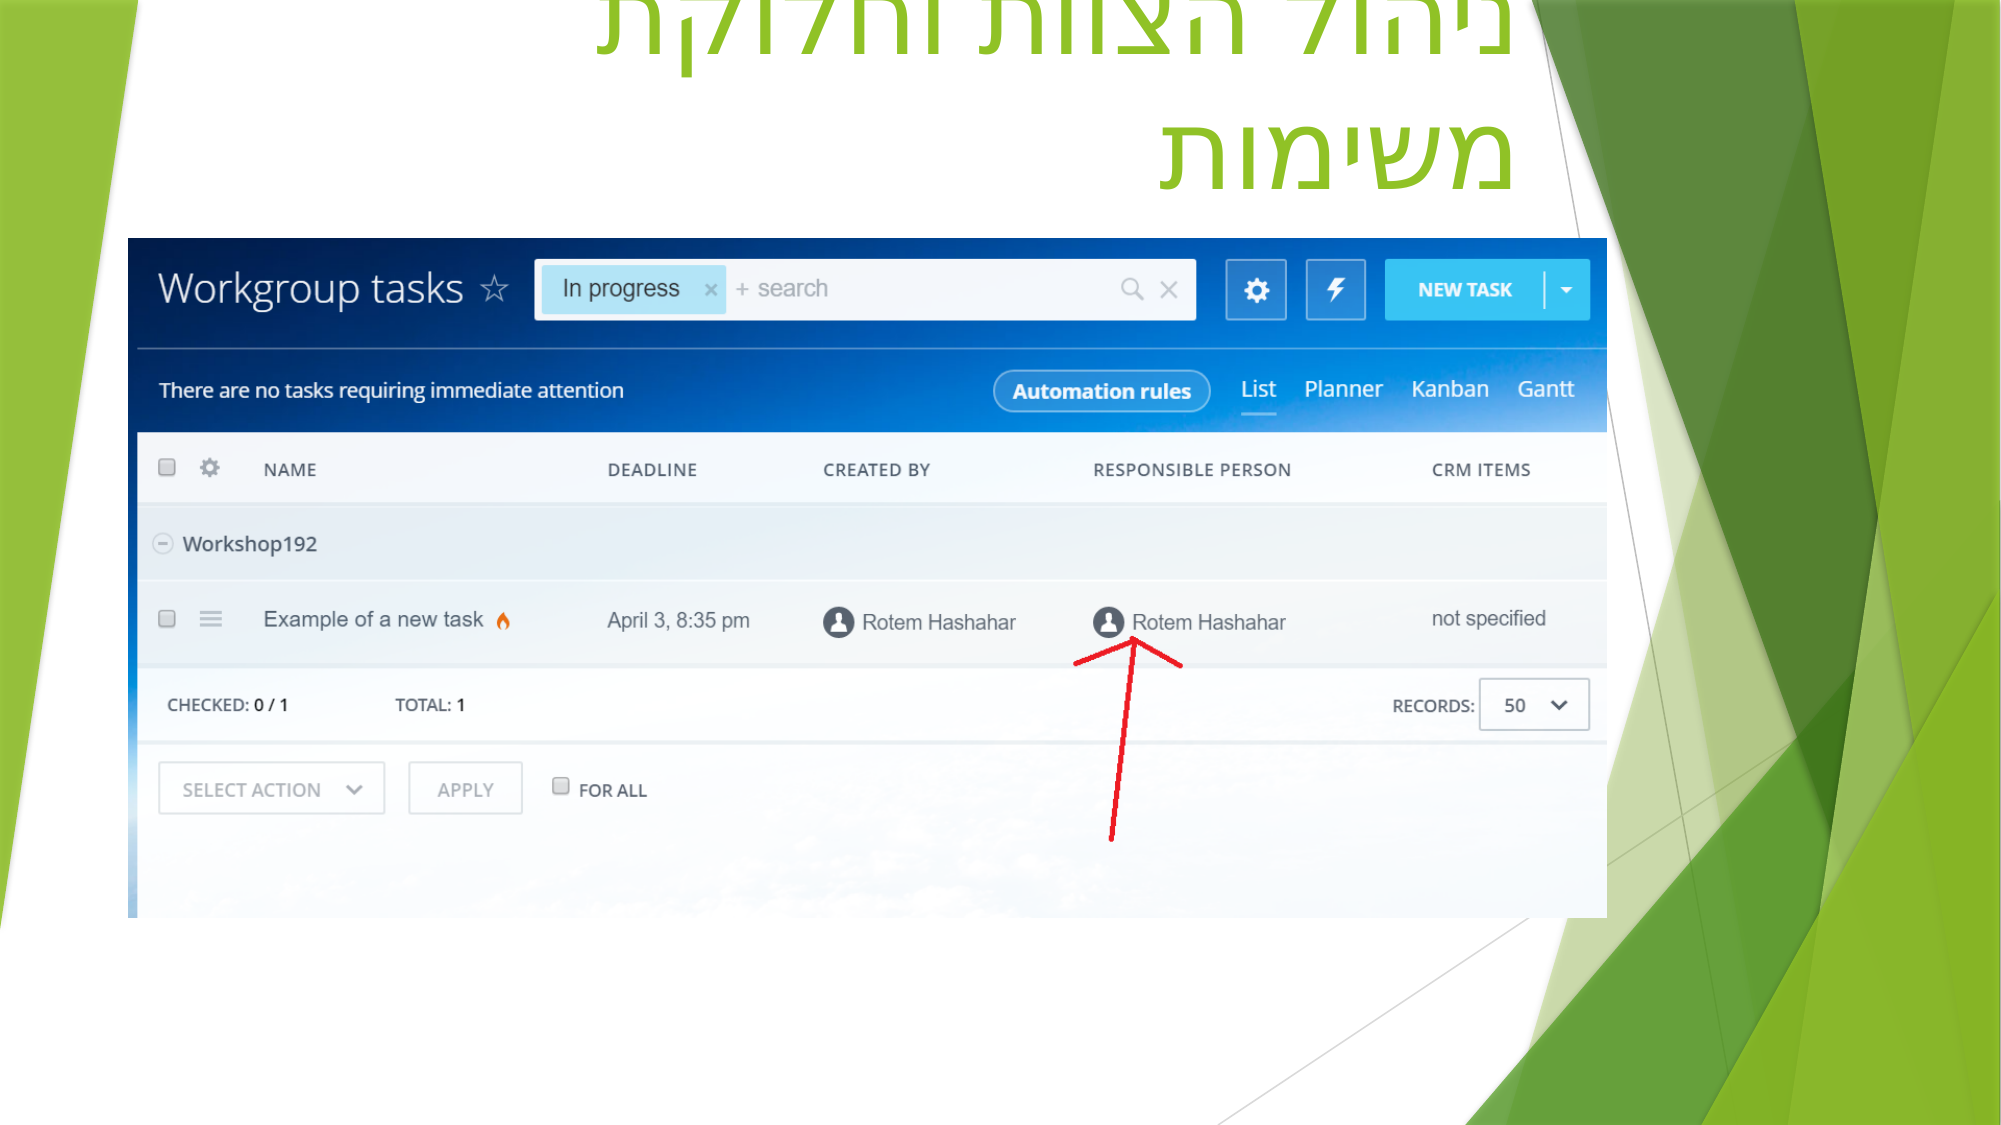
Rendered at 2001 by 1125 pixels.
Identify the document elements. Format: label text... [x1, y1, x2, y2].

title ניהול הצוות וחלוקת משימות [262, 39, 1537, 220]
picture [127, 238, 1607, 918]
